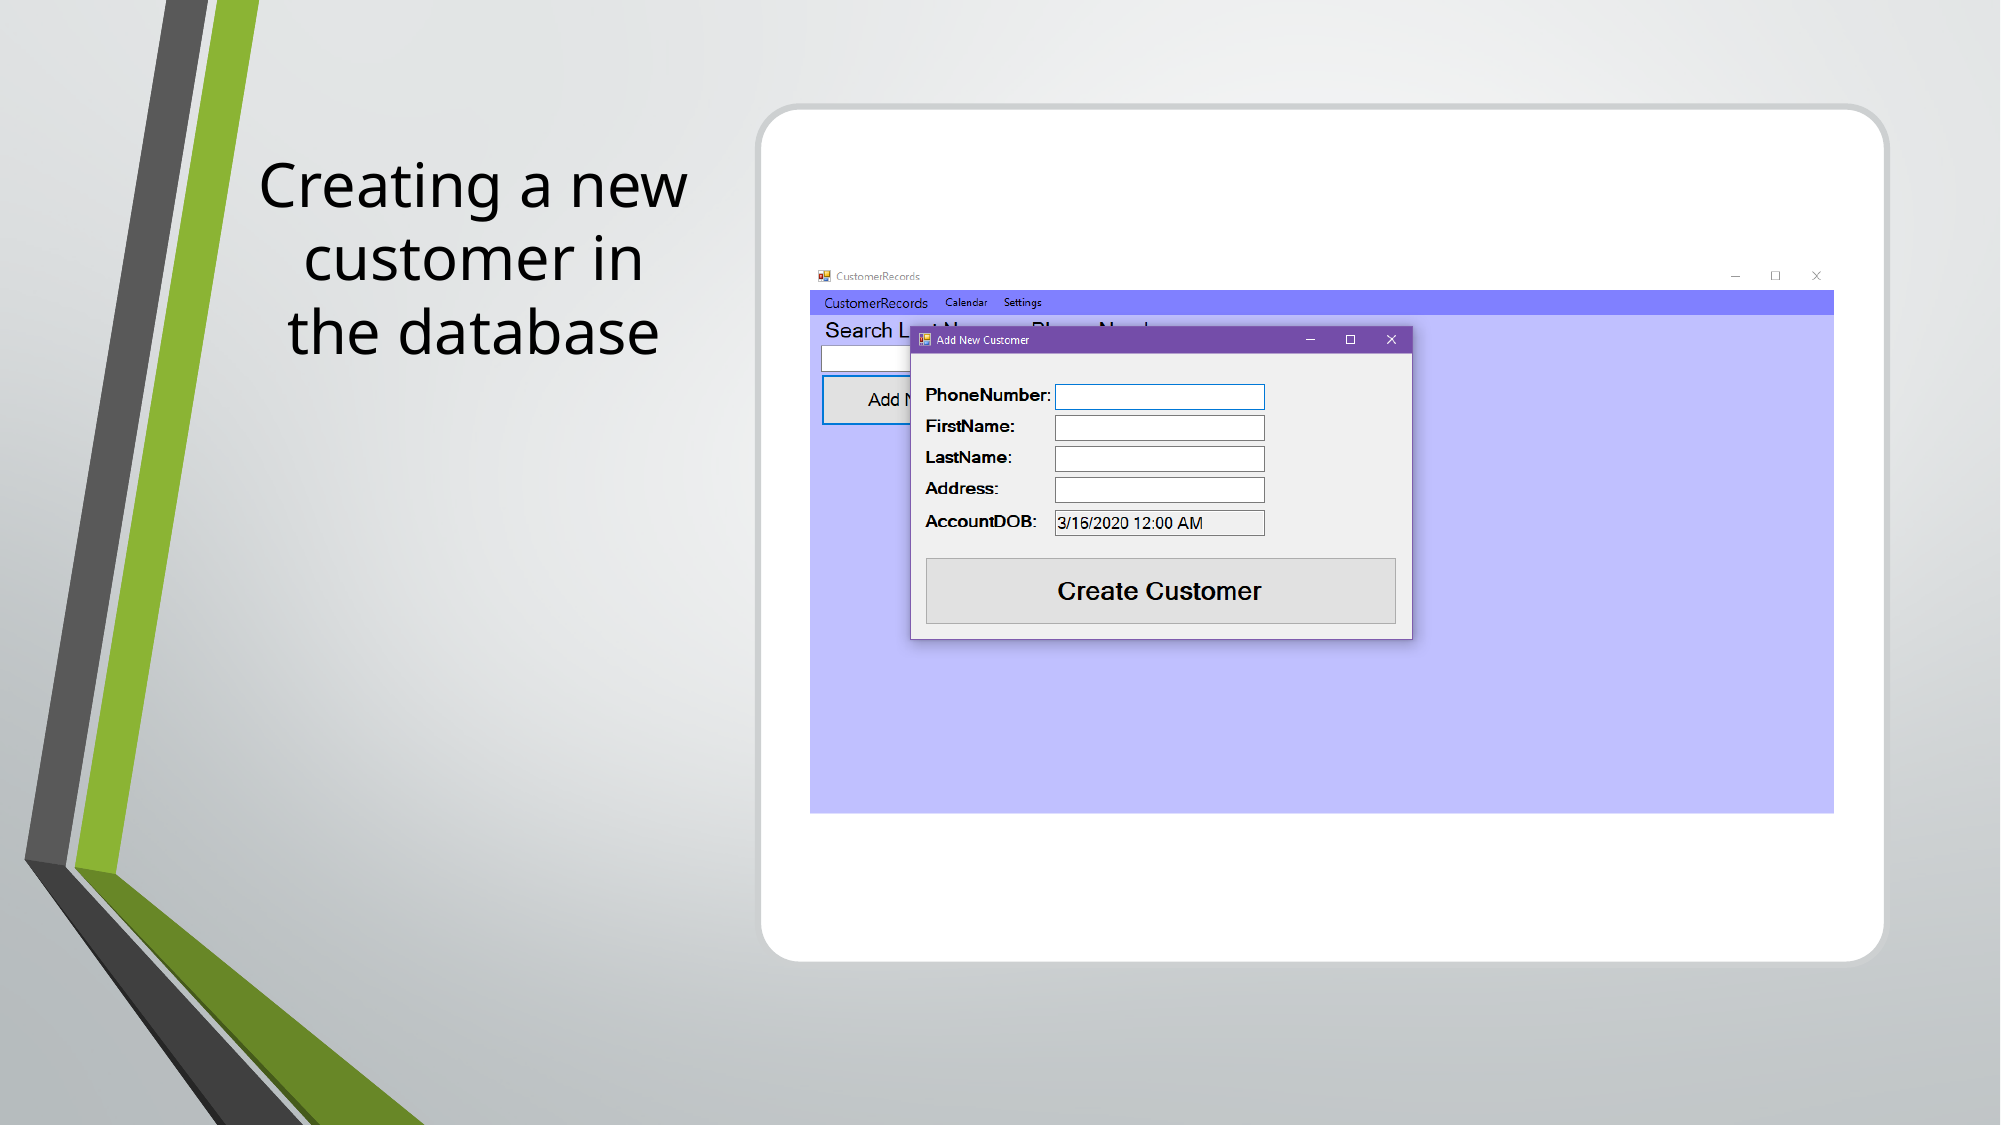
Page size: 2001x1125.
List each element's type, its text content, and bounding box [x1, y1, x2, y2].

picture [810, 263, 1834, 815]
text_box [24, 0, 425, 1125]
text_box [756, 105, 1889, 967]
title Creating a new customer in the database [425, 112, 705, 400]
